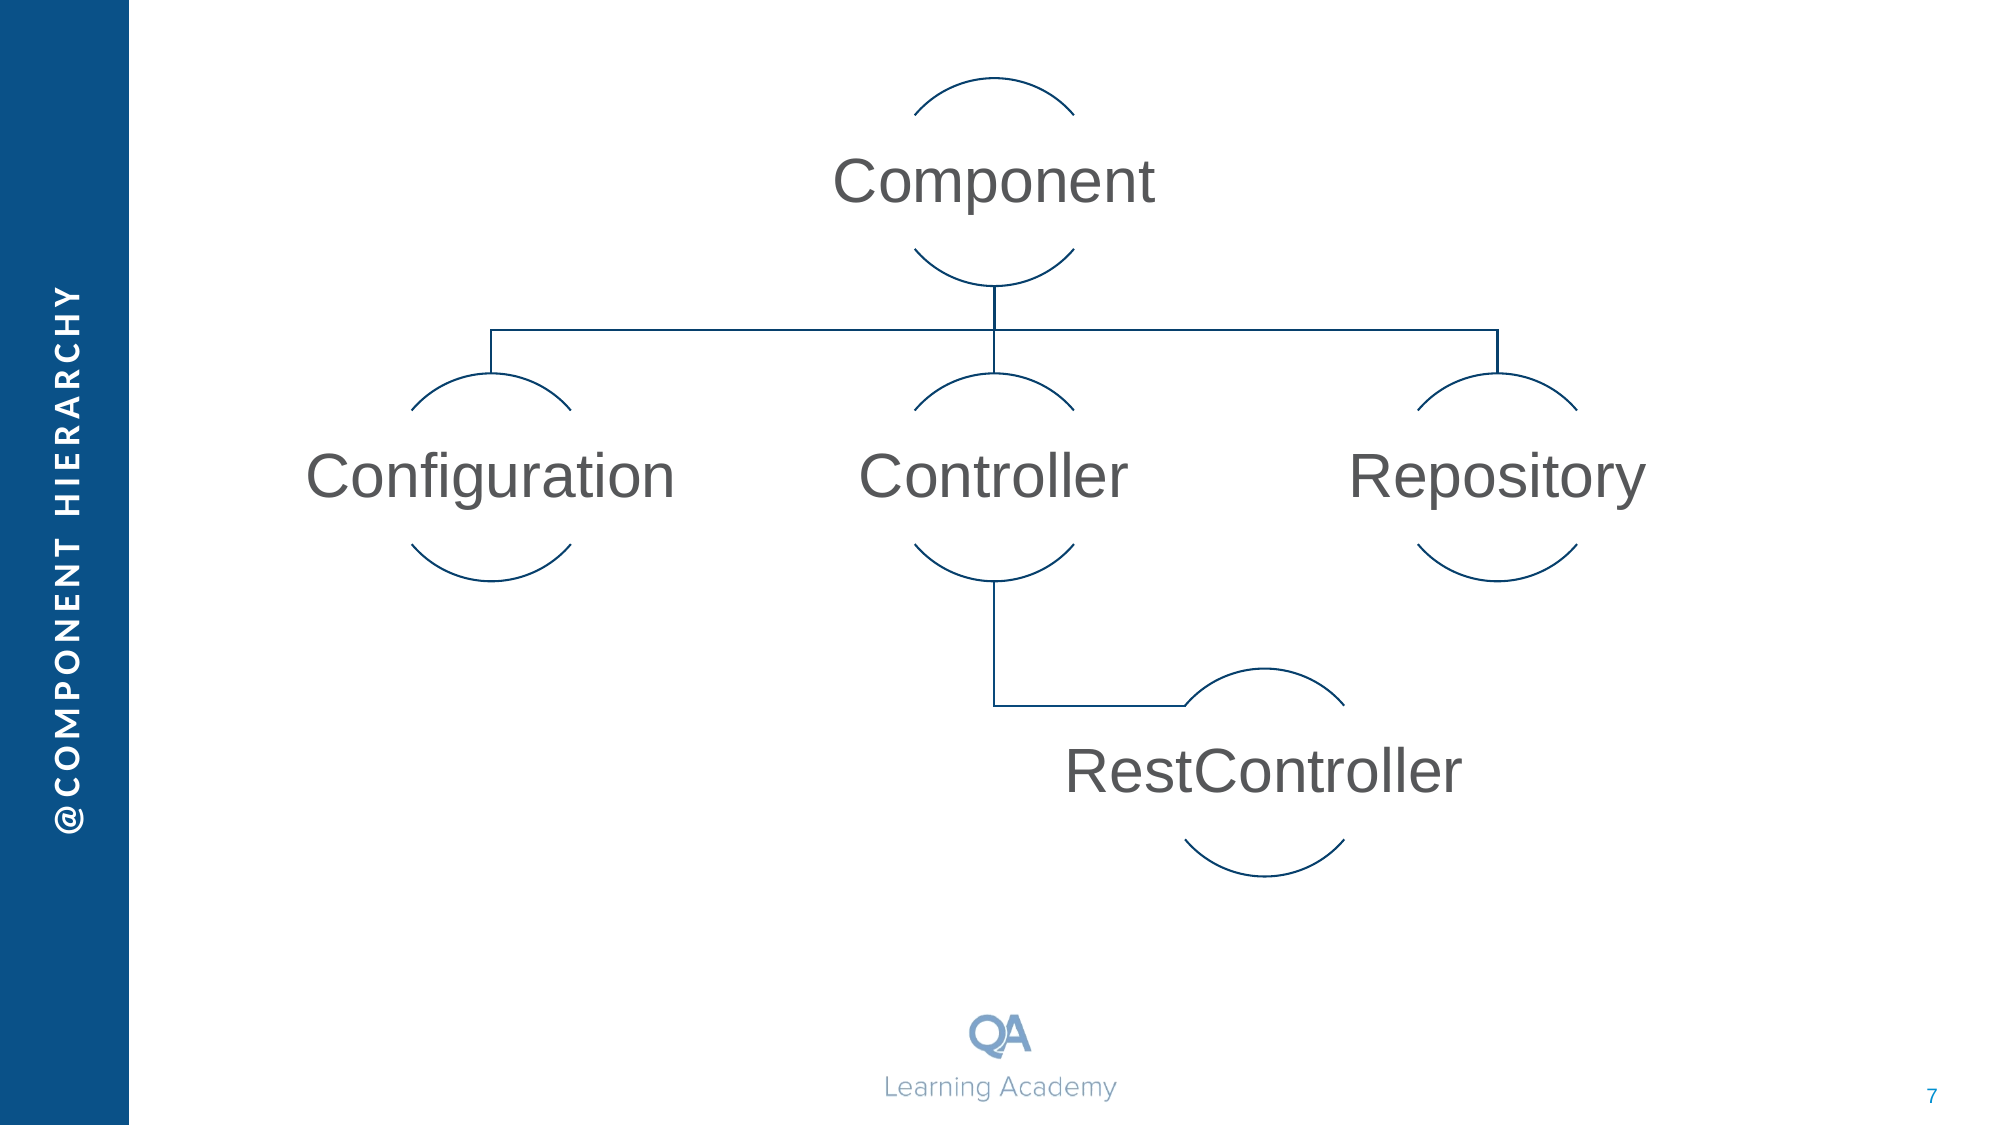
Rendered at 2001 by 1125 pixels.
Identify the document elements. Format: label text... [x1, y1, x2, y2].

title @Component Hierarchy [40, 0, 89, 1125]
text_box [283, 20, 1706, 935]
